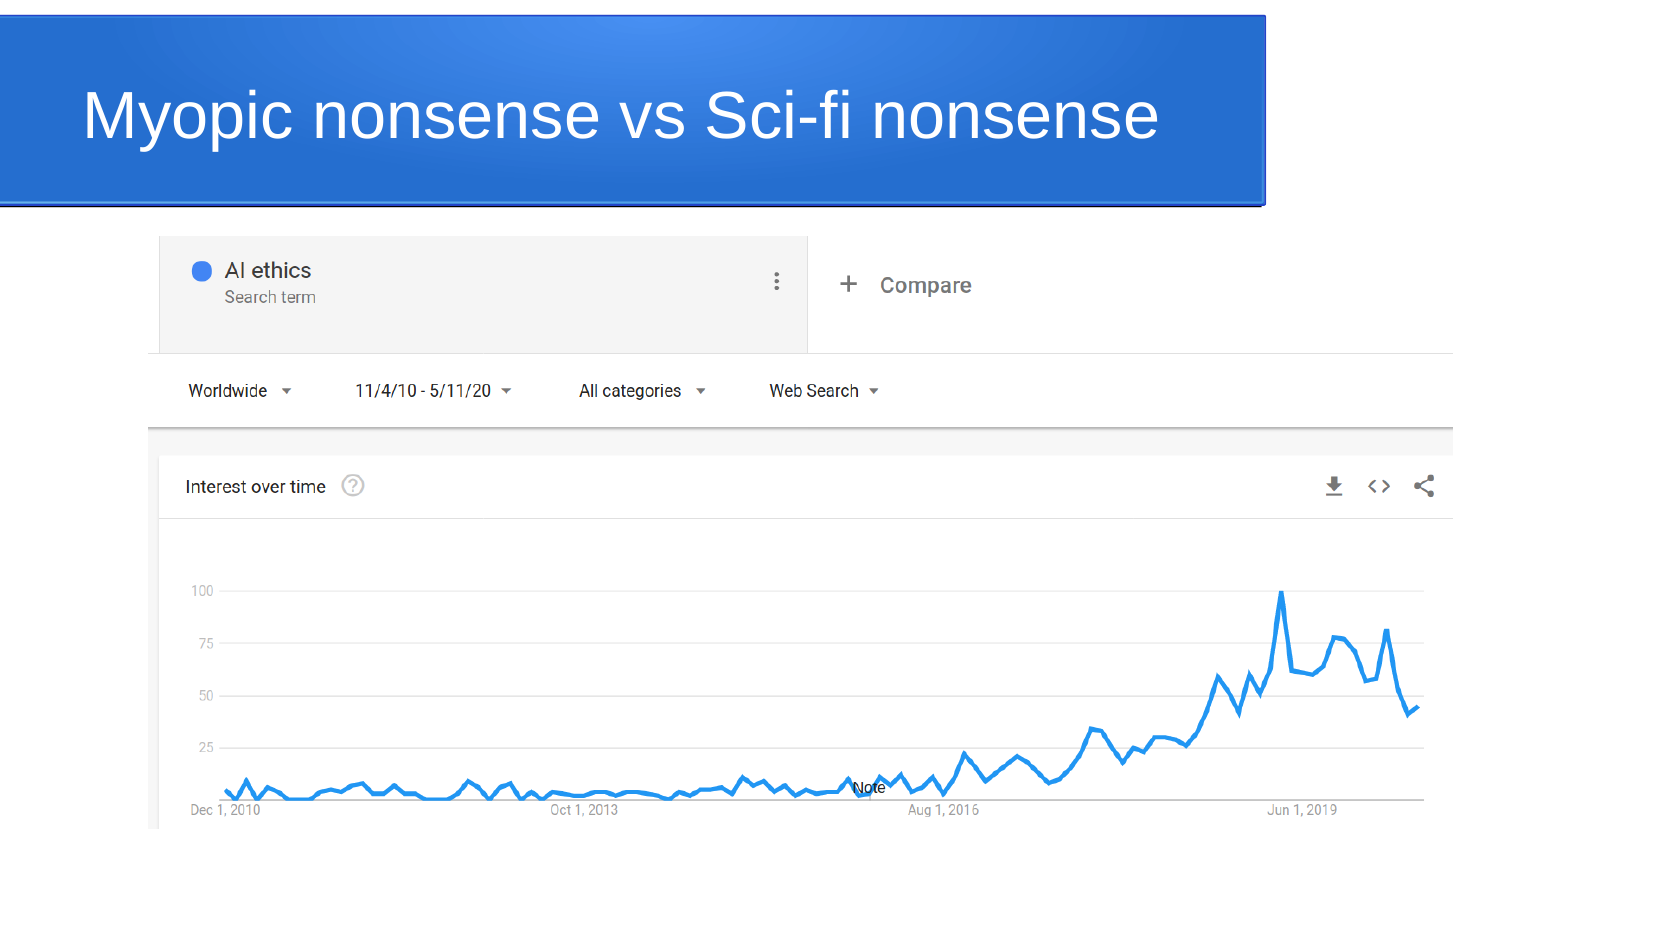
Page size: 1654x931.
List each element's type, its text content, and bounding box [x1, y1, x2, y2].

picture [148, 235, 1453, 829]
text_box Myopic nonsense vs Sci-fi nonsense [82, 35, 1235, 189]
picture [0, 13, 1269, 211]
